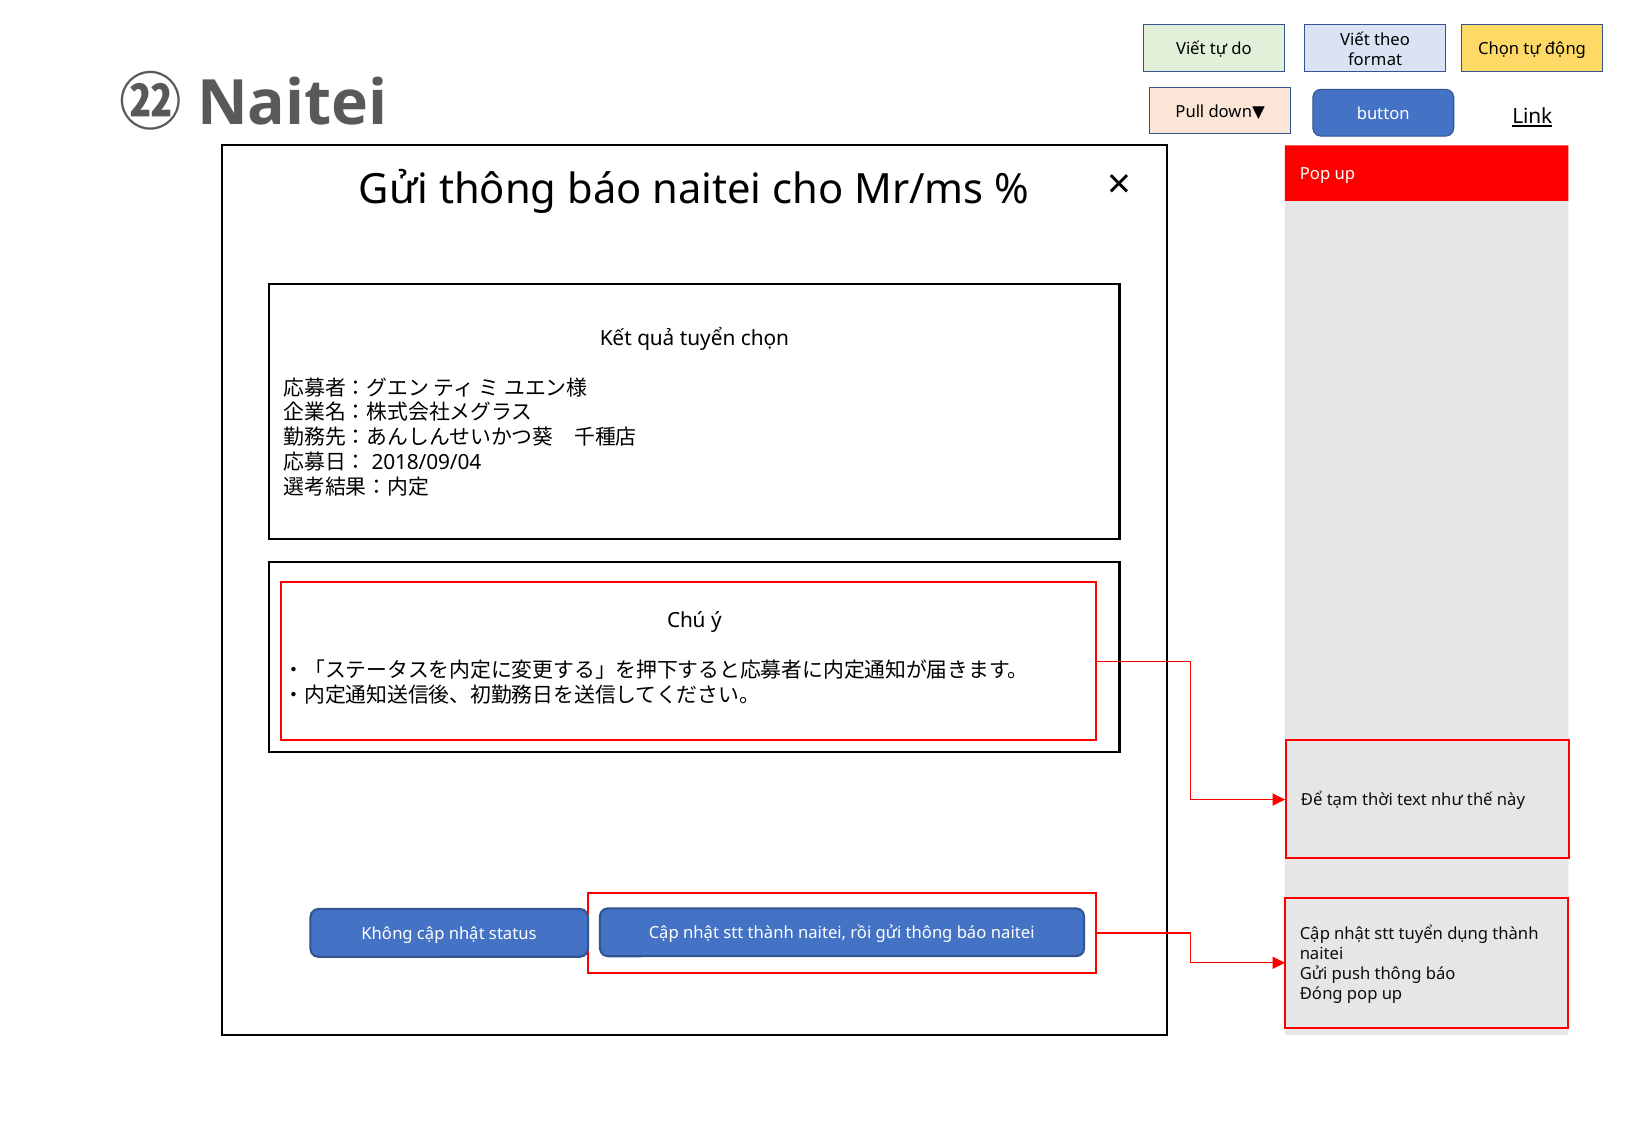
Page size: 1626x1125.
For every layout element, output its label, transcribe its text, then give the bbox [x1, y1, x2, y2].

text_box [1284, 202, 1569, 739]
text_box Không cập nhật status [309, 907, 590, 958]
text_box Link [1461, 95, 1603, 135]
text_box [1095, 932, 1285, 963]
text_box button [1311, 88, 1455, 138]
text_box [1284, 801, 1569, 897]
text_box Viết theo format [1304, 24, 1447, 73]
text_box Kết quả tuyển chọn 応募者：グエン ティ ミ ユエン様 企業名：株式会社メグラス 勤務先：あんしんせいかつ葵 千種店 応募日：2018/09/04 選考結果：内定 [268, 283, 1121, 540]
text_box Gửi thông báo naitei cho Mr/ms % [221, 154, 1167, 220]
text_box Để tạm thời text như thế này [1285, 739, 1570, 859]
text_box [1284, 1029, 1569, 1036]
text_box Chú ý ・「ステータスを内定に変更する」を押下すると応募者に内定通知が届きます。 ・内定通知送信後、初勤務日を送信してください。 [268, 561, 1121, 753]
text_box [280, 581, 1097, 741]
text_box Viết tự do [1143, 24, 1285, 73]
text_box Chọn tự động [1461, 24, 1604, 73]
text_box Pop up [1284, 144, 1569, 202]
text_box Cập nhật stt thành naitei, rồi gửi thông báo naitei [598, 907, 1086, 958]
text_box × [1072, 149, 1167, 214]
text_box [221, 144, 1168, 1036]
text_box Cập nhật stt tuyển dụng thành naitei Gửi push thông báo Đóng pop up [1284, 897, 1569, 1029]
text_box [1095, 660, 1285, 800]
text_box ㉒Naitei [105, 54, 1514, 145]
text_box Pull down▼ [1149, 86, 1292, 135]
text_box [587, 892, 1097, 974]
